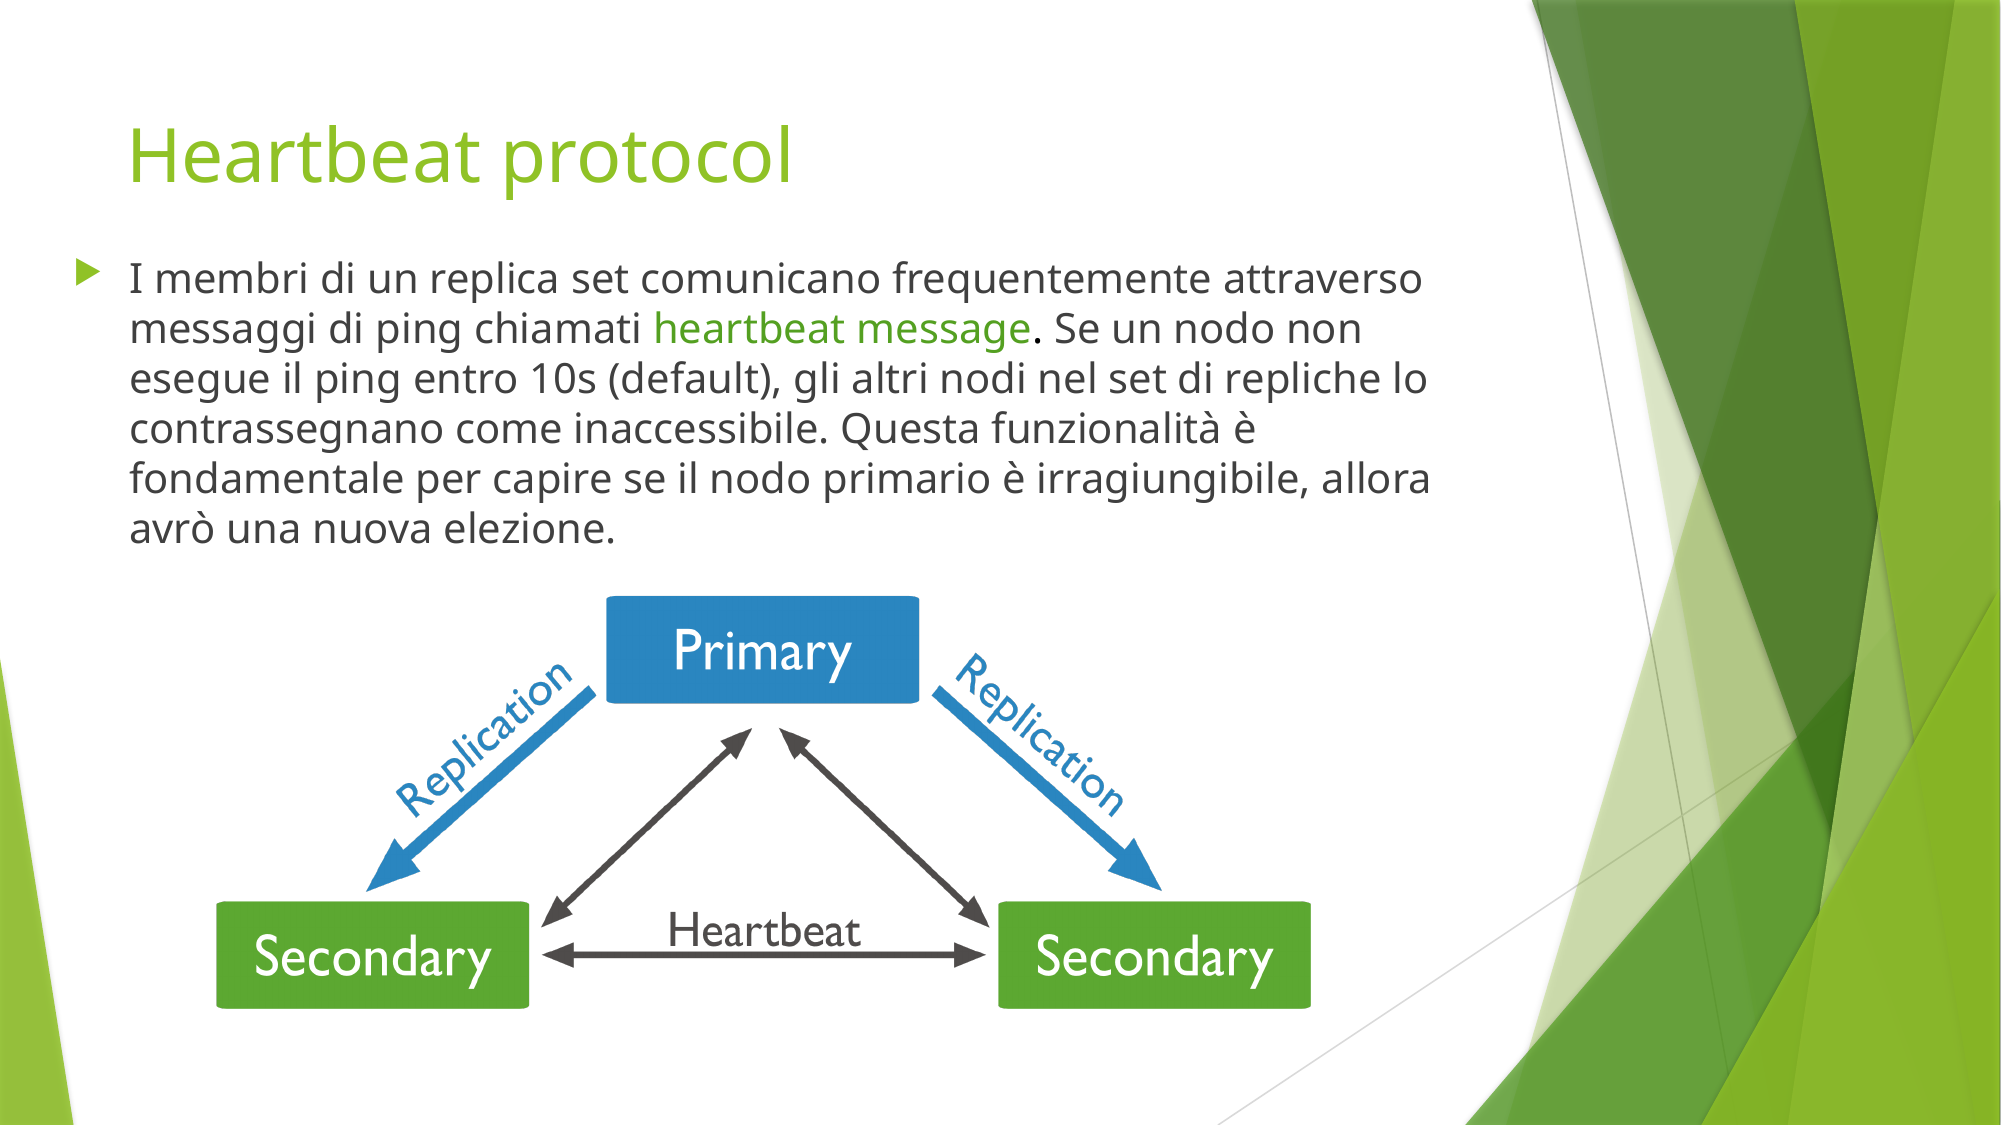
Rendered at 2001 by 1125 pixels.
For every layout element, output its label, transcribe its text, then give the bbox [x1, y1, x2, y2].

list I membri di un replica set comunicano frequentemente attraverso messaggi di ping chiamati heartbeat message. Se un nodo non esegue il ping entro 10s (default), gli altri nodi nel set di repliche lo contrassegnano come inaccessibile. Questa funzionalità è fondamentale per capire se il nodo primario è irragiungibile, allora avrò una nuova elezione. [58, 244, 1469, 506]
picture [184, 561, 1342, 1026]
title Heartbeat protocol [111, 99, 1522, 317]
